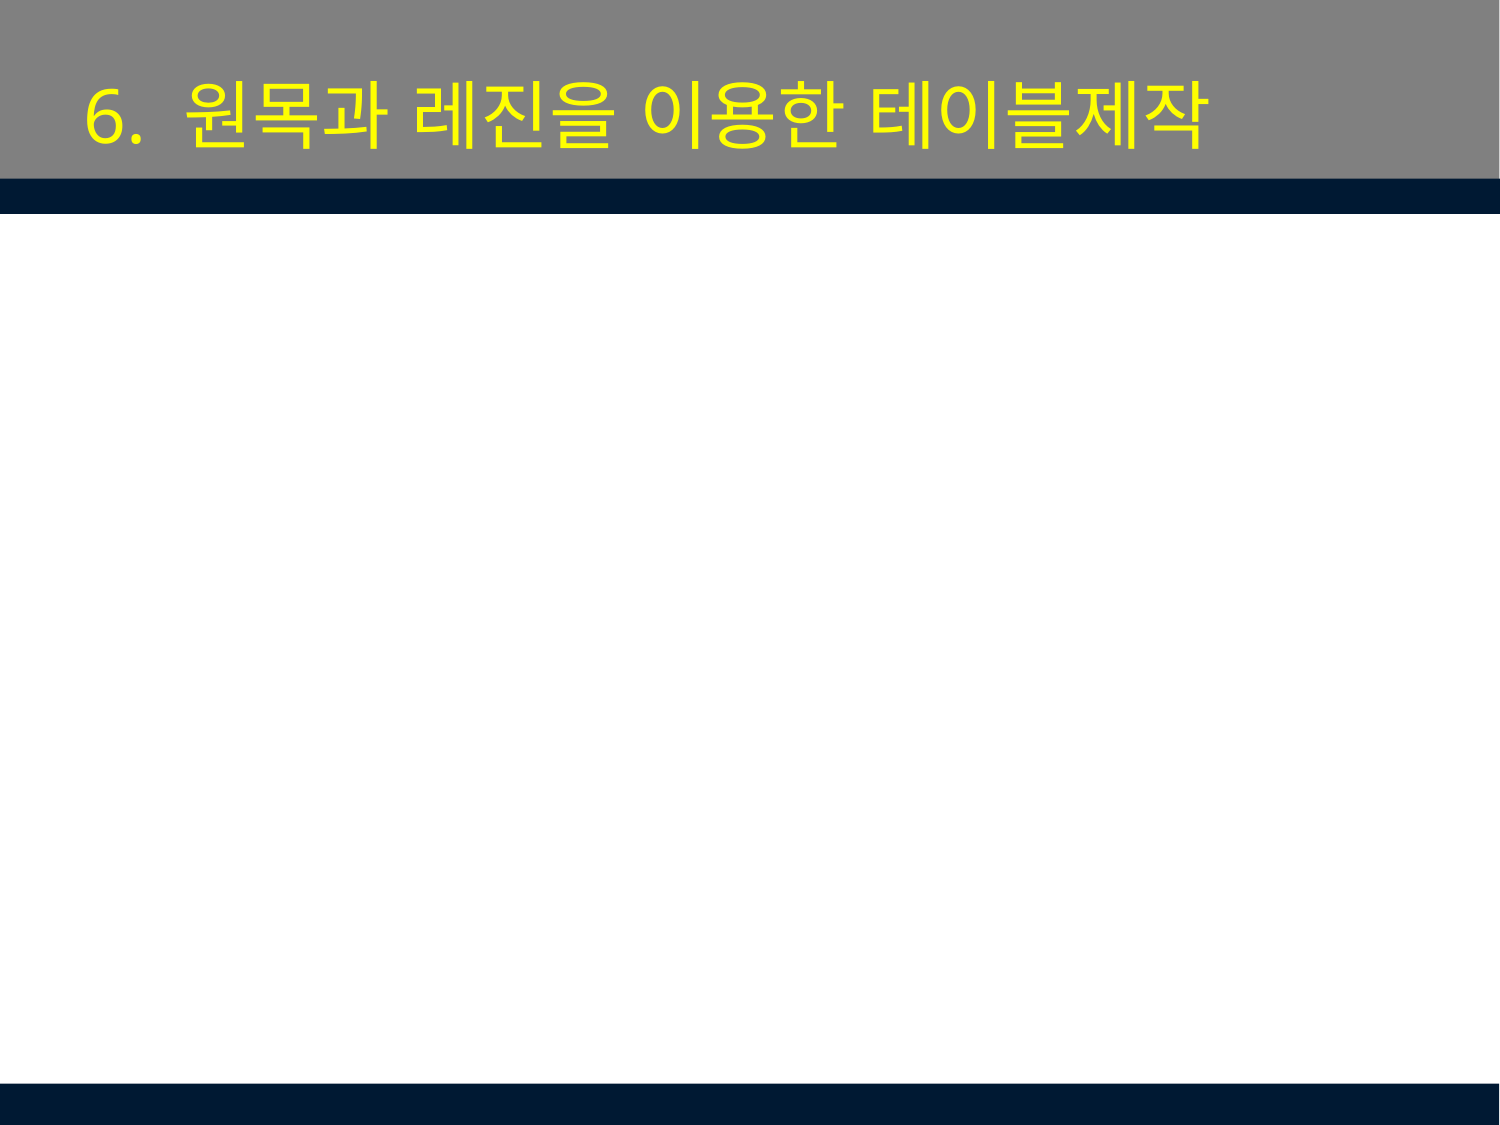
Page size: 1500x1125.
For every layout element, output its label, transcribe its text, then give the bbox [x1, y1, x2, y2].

text_box [88, 208, 1436, 1083]
title 6. 원목과 레진을 이용한 테이블제작 [68, 54, 1429, 173]
